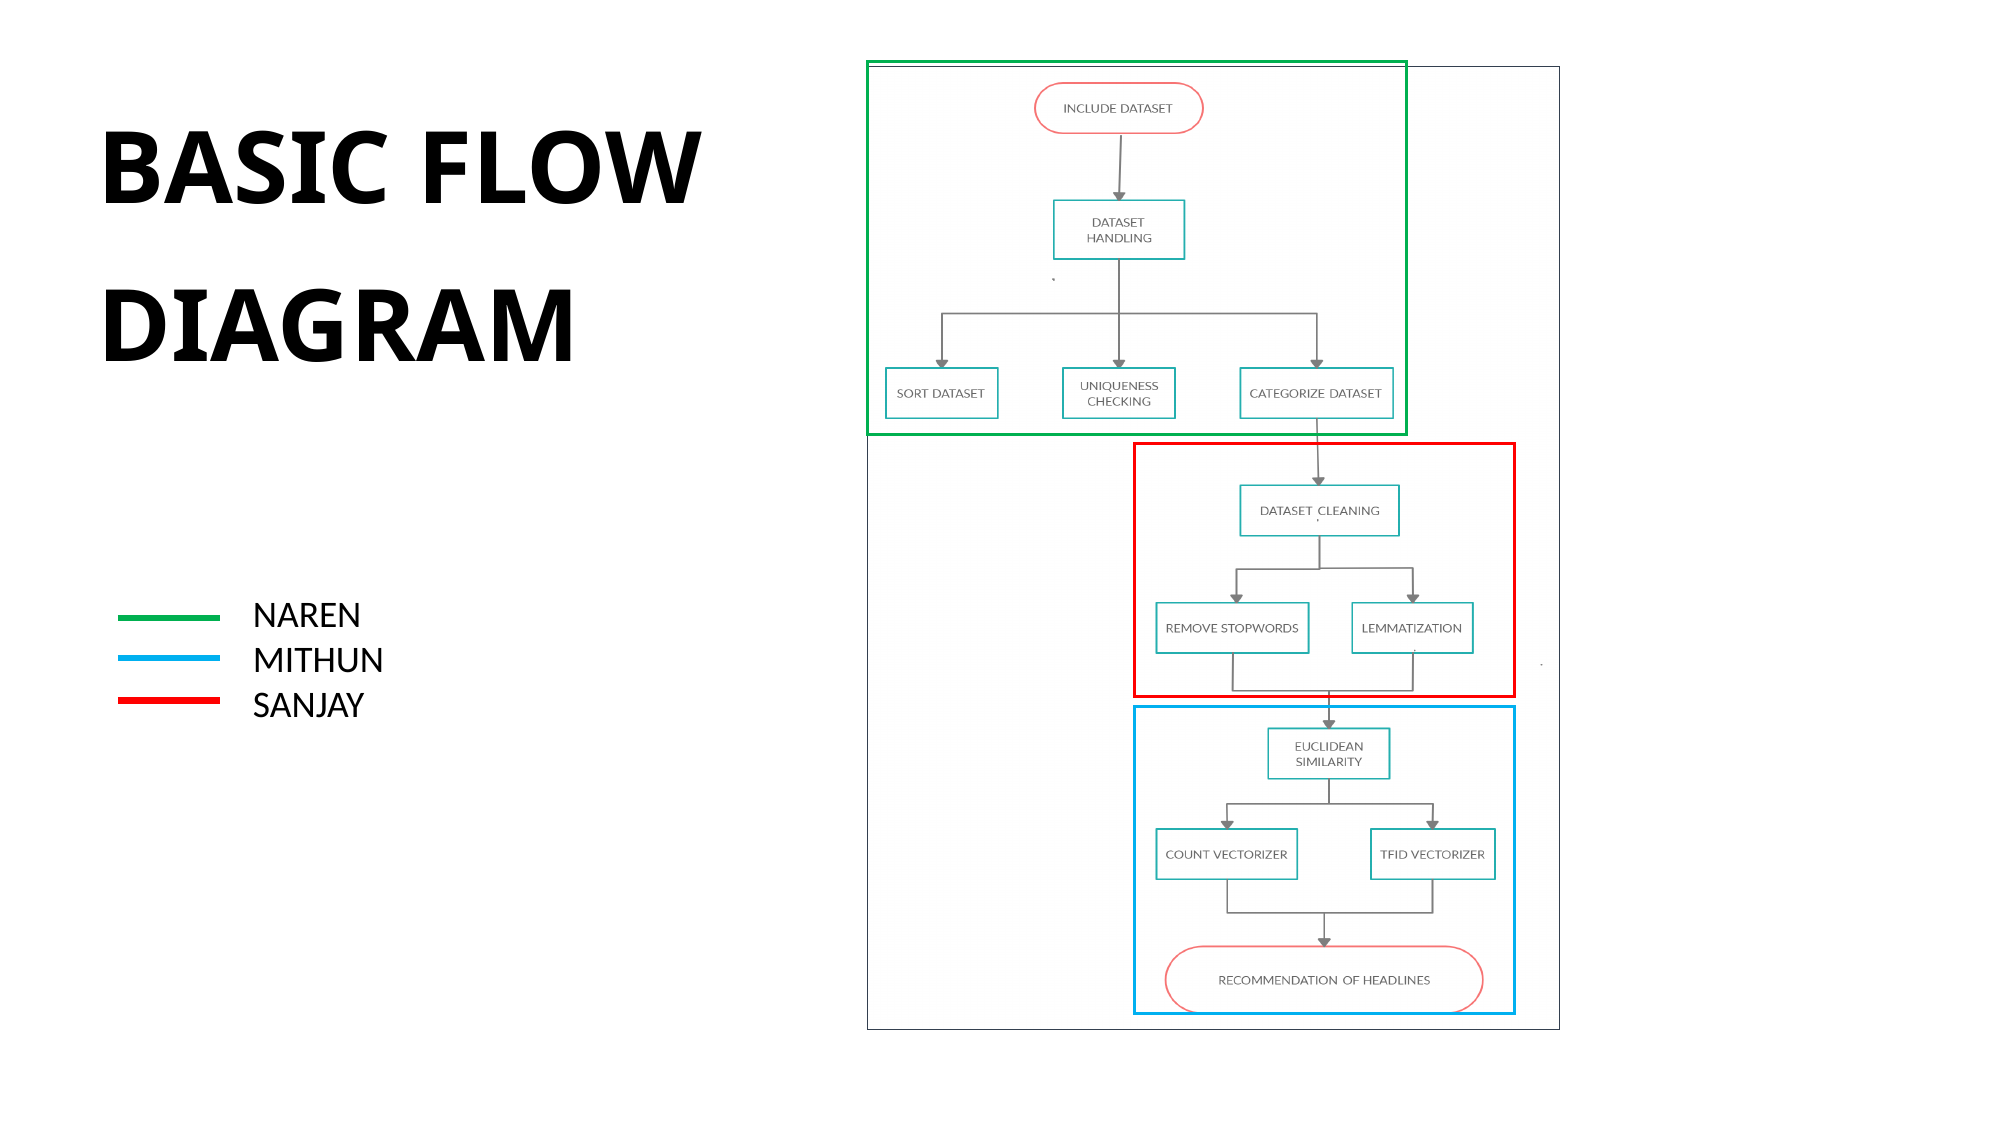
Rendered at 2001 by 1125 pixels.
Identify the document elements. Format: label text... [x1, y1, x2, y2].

text_box BASIC FLOW DIAGRAM [83, 96, 867, 396]
text_box NAREN MITHUN SANJAY [238, 582, 659, 778]
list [867, 66, 1560, 1030]
text_box [867, 60, 1408, 66]
